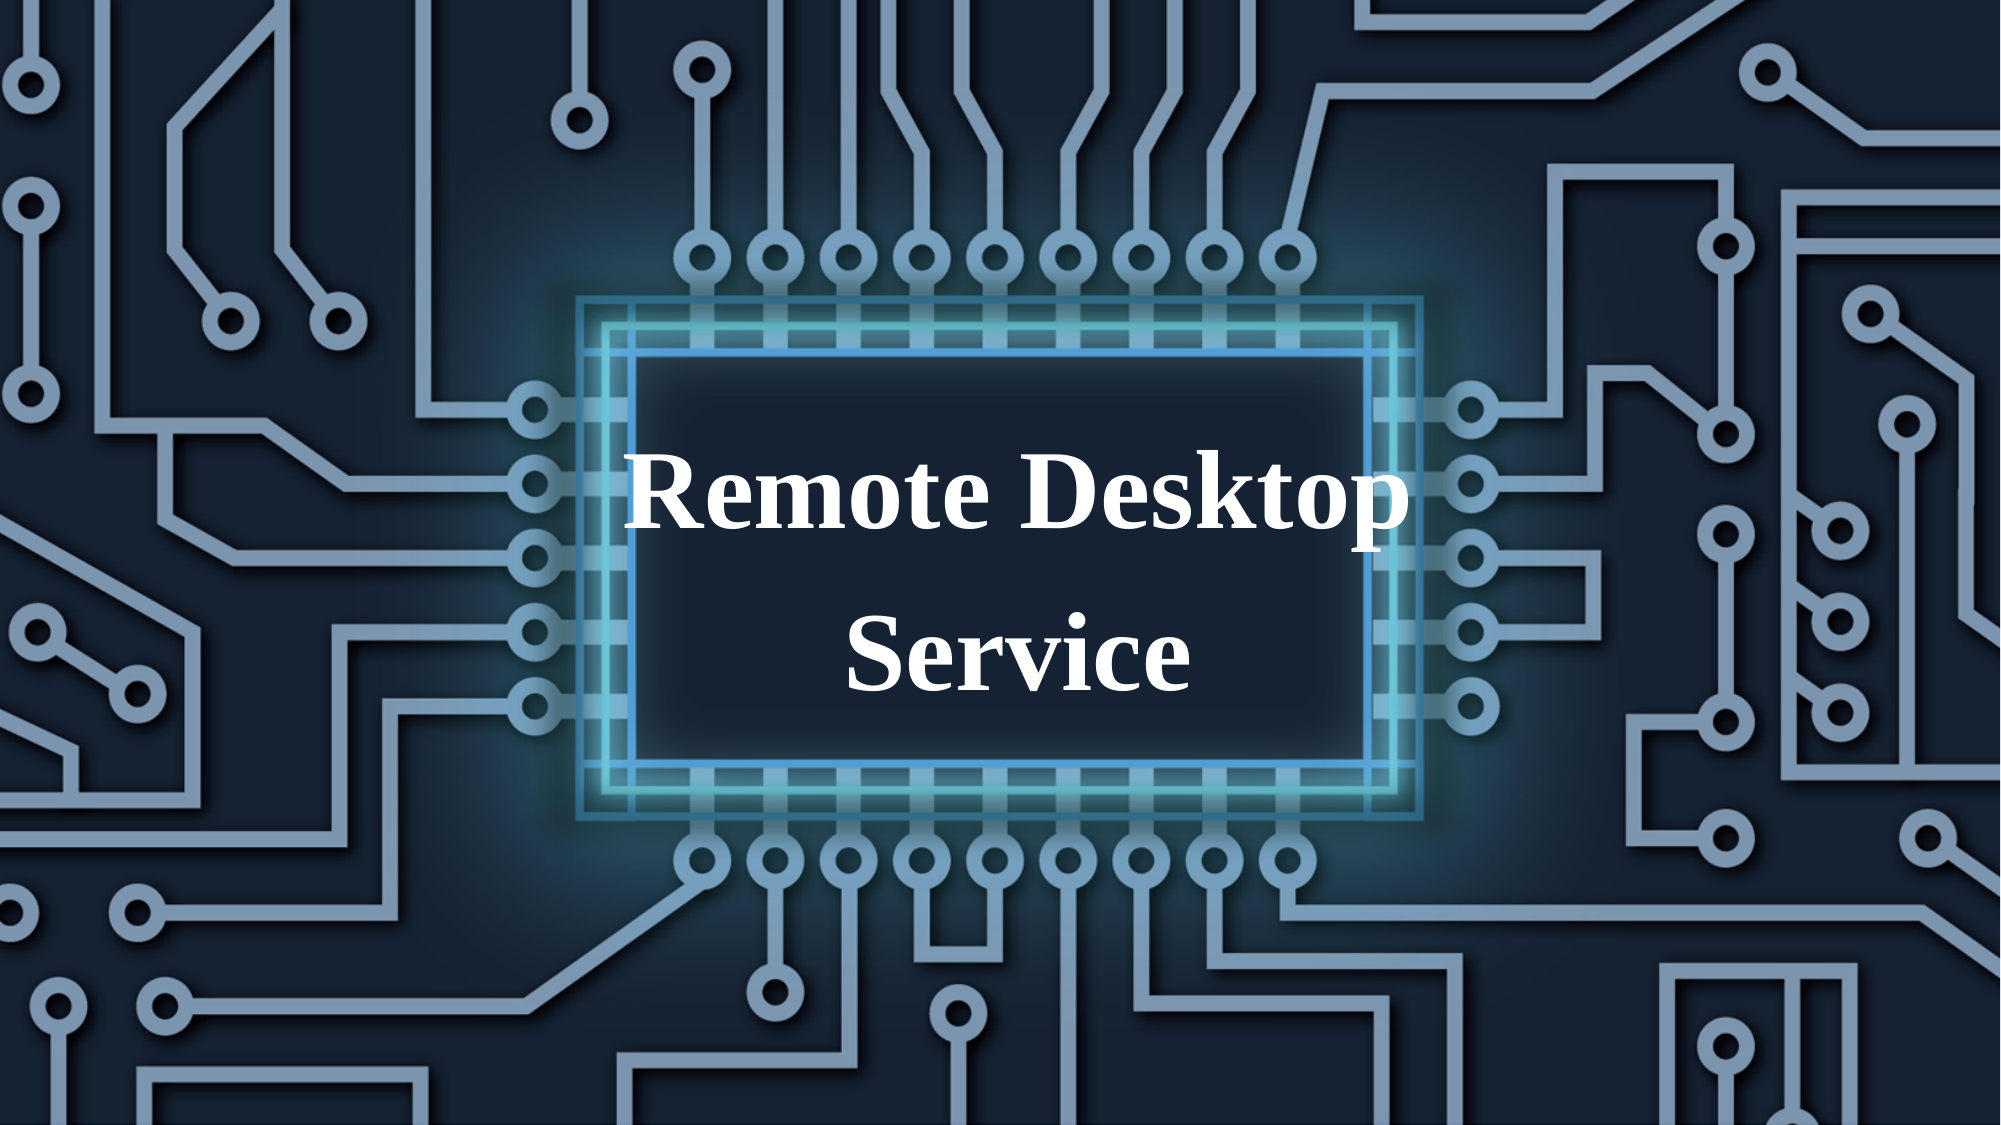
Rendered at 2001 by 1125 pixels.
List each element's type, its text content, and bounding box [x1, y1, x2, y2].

picture [0, 0, 2001, 1125]
text_box Remote Desktop Service [590, 381, 1446, 721]
